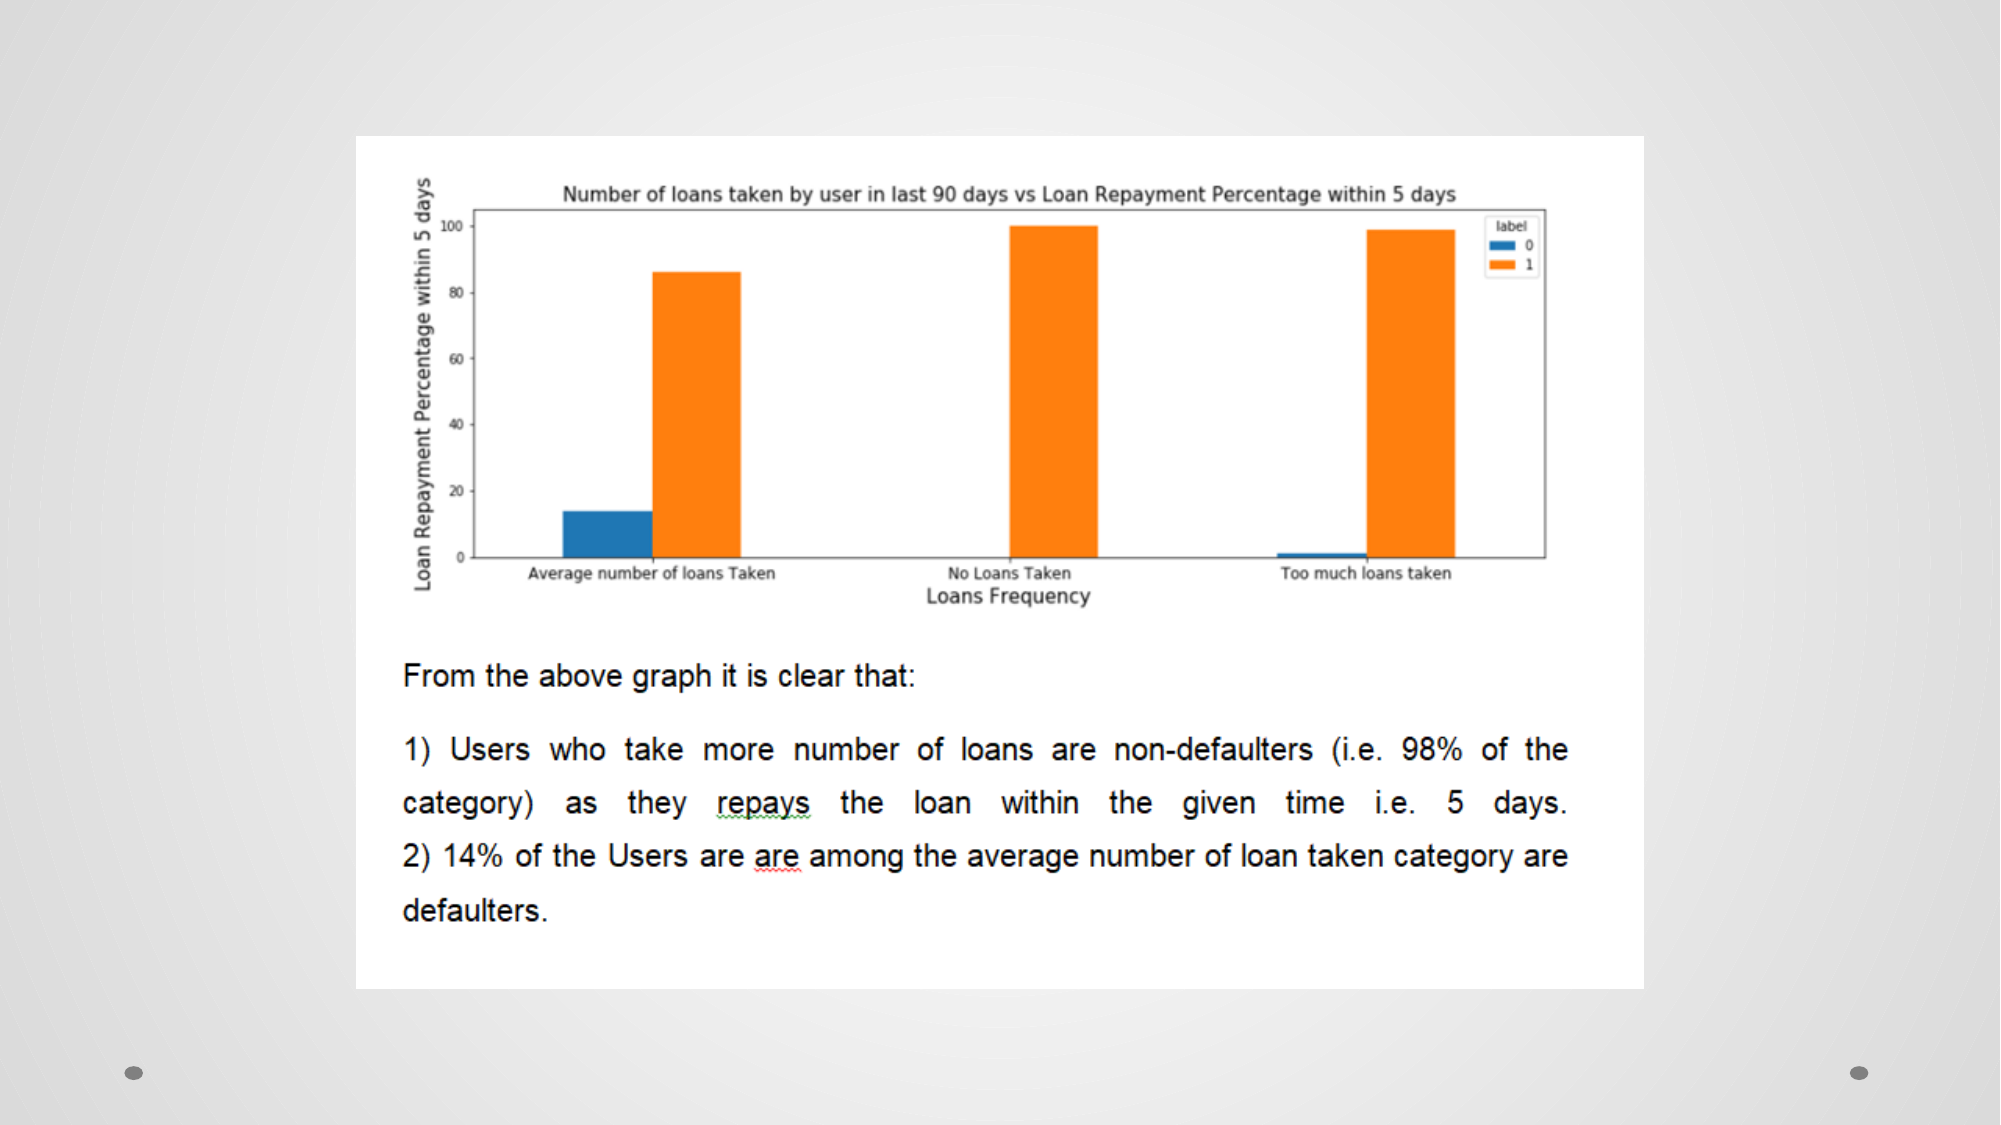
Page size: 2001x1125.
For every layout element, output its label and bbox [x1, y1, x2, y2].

picture [355, 136, 1644, 989]
